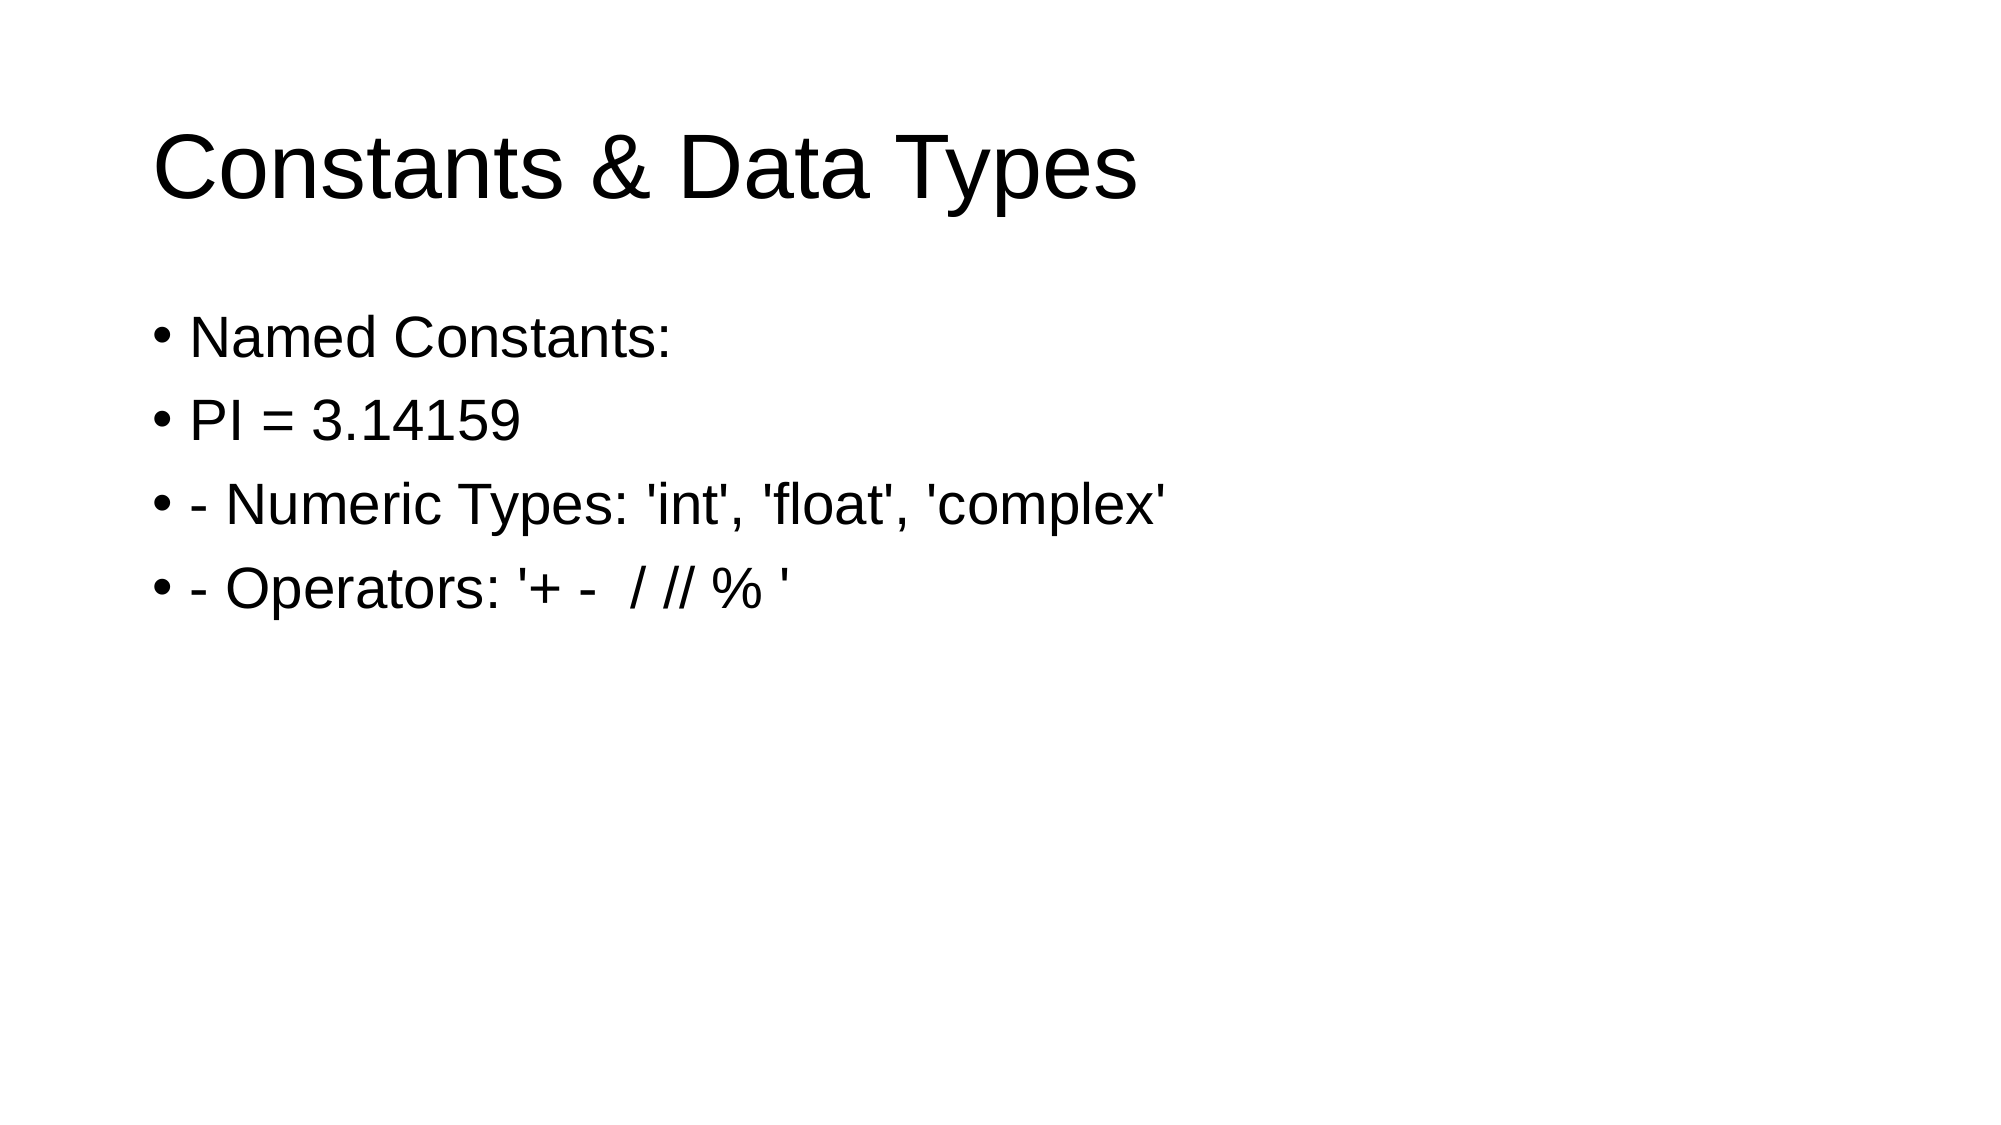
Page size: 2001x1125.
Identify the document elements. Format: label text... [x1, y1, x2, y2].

title Constants & Data Types [137, 59, 1863, 278]
list Named Constants: PI = 3.14159 - Numeric Types: 'int', 'float', 'complex' - Operators: '+ - / // % ' [137, 299, 1863, 1014]
